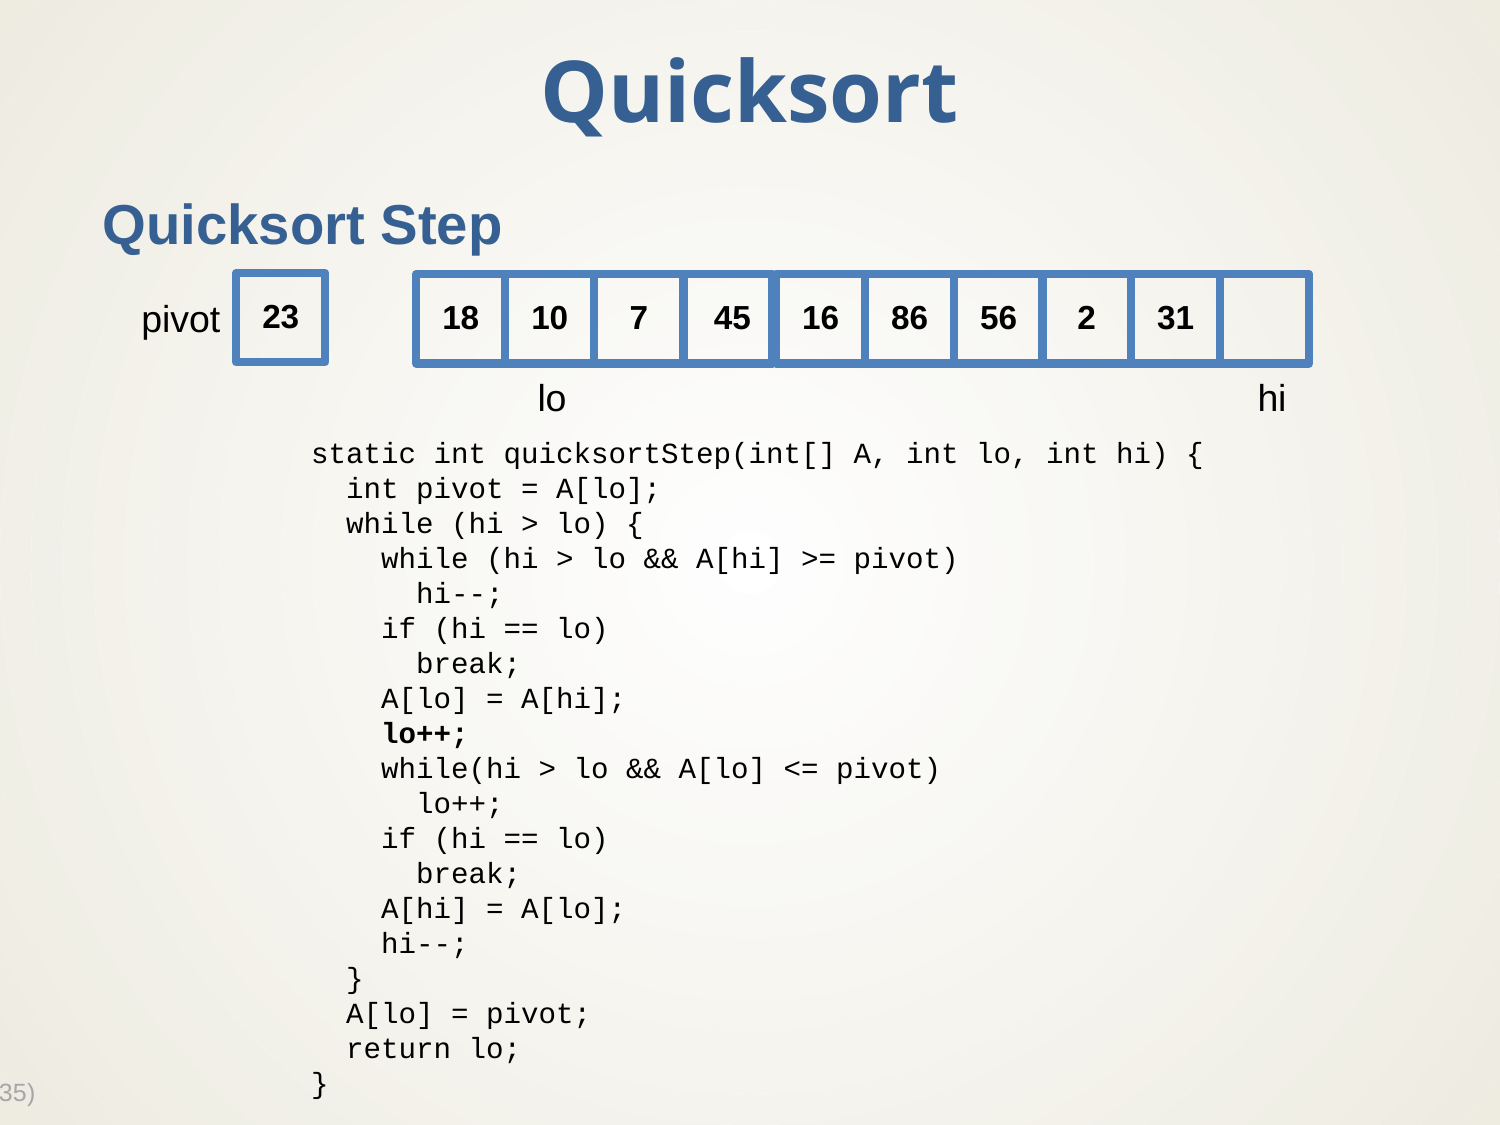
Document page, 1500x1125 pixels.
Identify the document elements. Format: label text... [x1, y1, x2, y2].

text_box static int quicksortStep(int[] A, int lo, int hi) { int pivot = A[lo]; while (hi > lo) { while (hi > lo && A[hi] >= pivot) hi--; if (hi == lo) break; A[lo] = A[hi]; lo++; while(hi > lo && A[lo] <= pivot) lo++; if (hi == lo) break; A[hi] = A[lo]; hi--; } A[lo] = pivot; return lo; } [296, 427, 1219, 1107]
text_box lo [522, 371, 582, 427]
list Quicksort Step [56, 187, 1444, 1036]
title Quicksort [0, 24, 1500, 166]
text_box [125, 272, 326, 363]
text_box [415, 273, 1310, 364]
text_box hi [1242, 371, 1302, 427]
